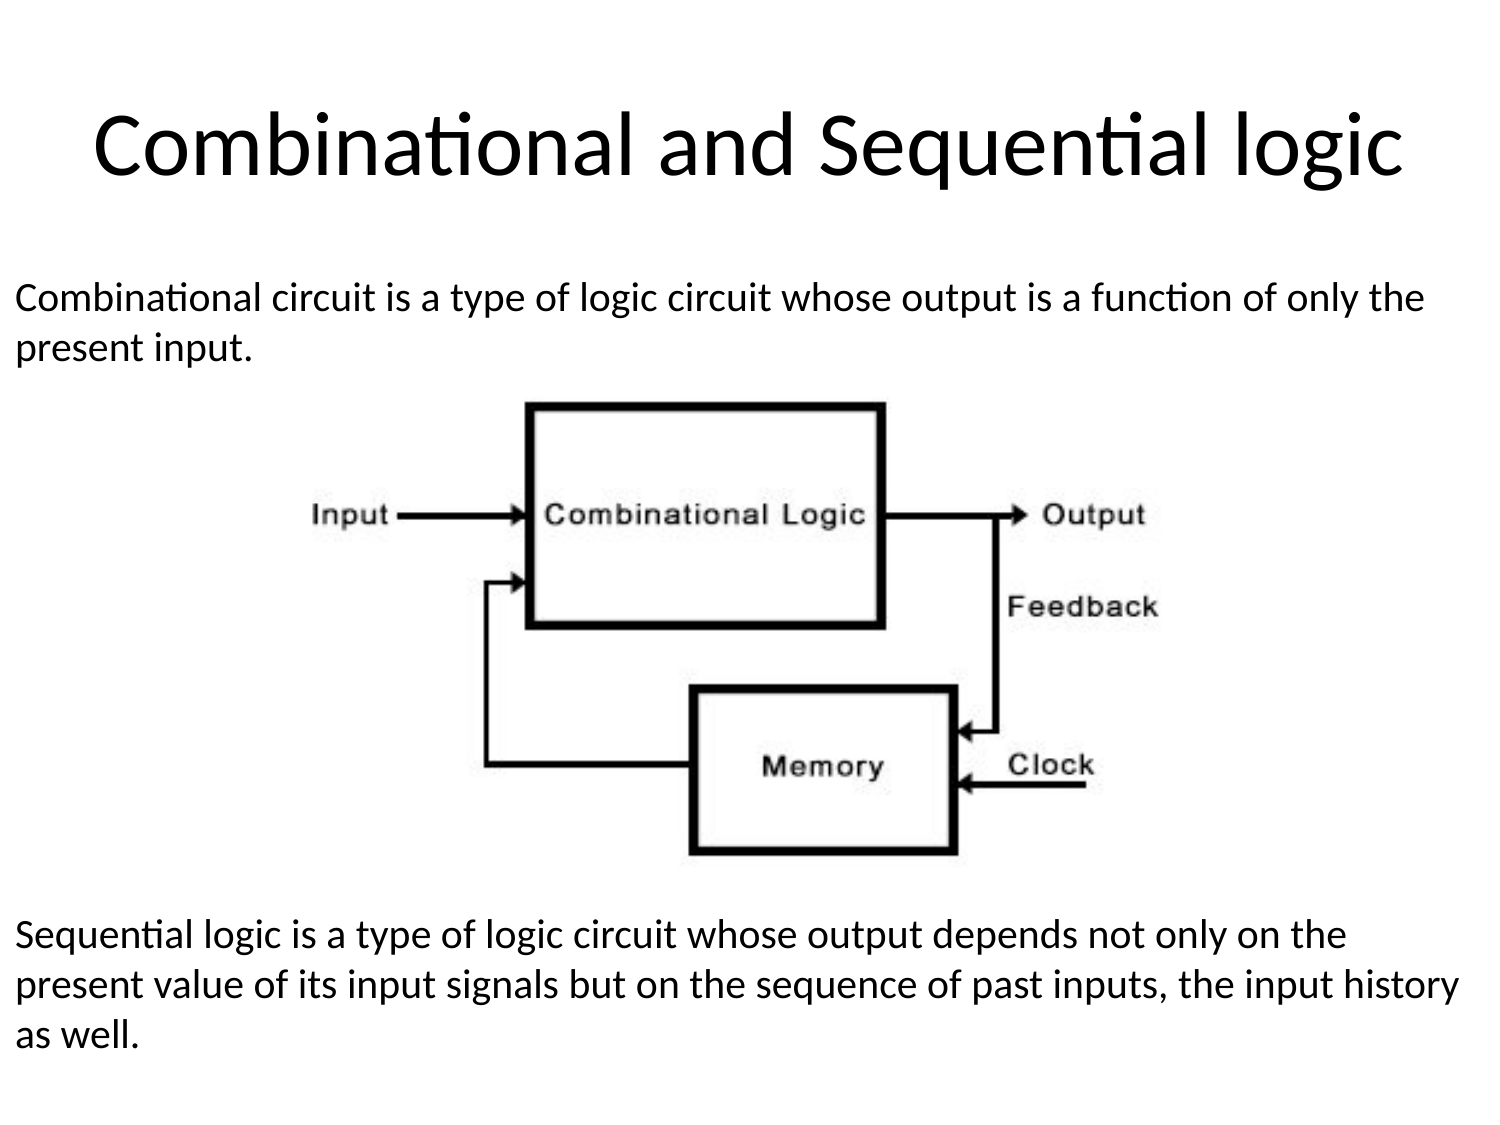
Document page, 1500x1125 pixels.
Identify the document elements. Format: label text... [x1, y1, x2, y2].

picture [274, 362, 1188, 888]
list Combinational circuit is a type of logic circuit whose output is a function of only the present input. Sequential logic is a type of logic circuit whose output depends not only on the present value of its input signals but on the sequence of past inputs, the input history as well. [0, 262, 1500, 1125]
title Combinational and Sequential logic [75, 45, 1425, 233]
